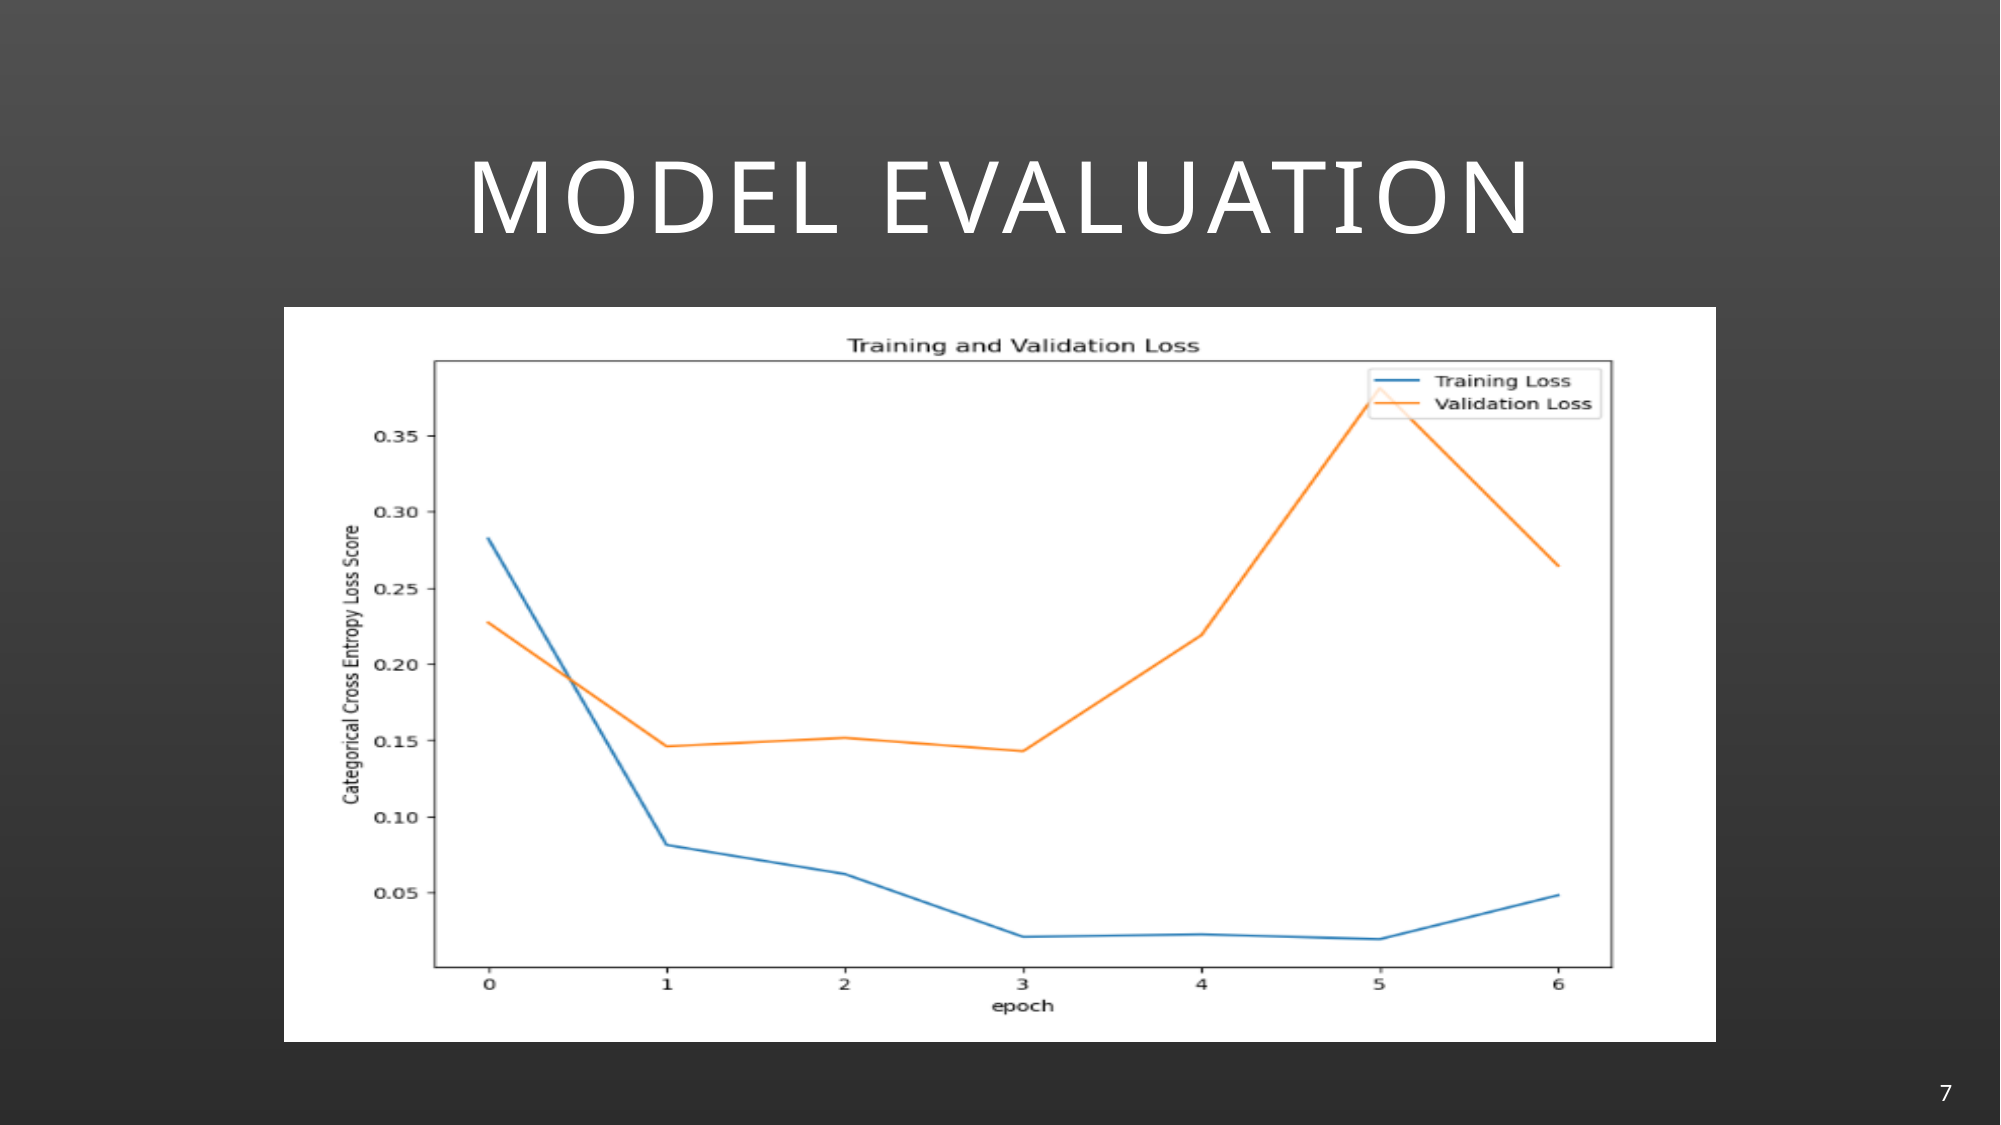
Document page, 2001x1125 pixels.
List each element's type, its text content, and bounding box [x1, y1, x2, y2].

title Model Evaluation [97, 125, 1903, 262]
picture [284, 307, 1716, 1042]
slide_number 7 [1894, 1061, 1968, 1121]
